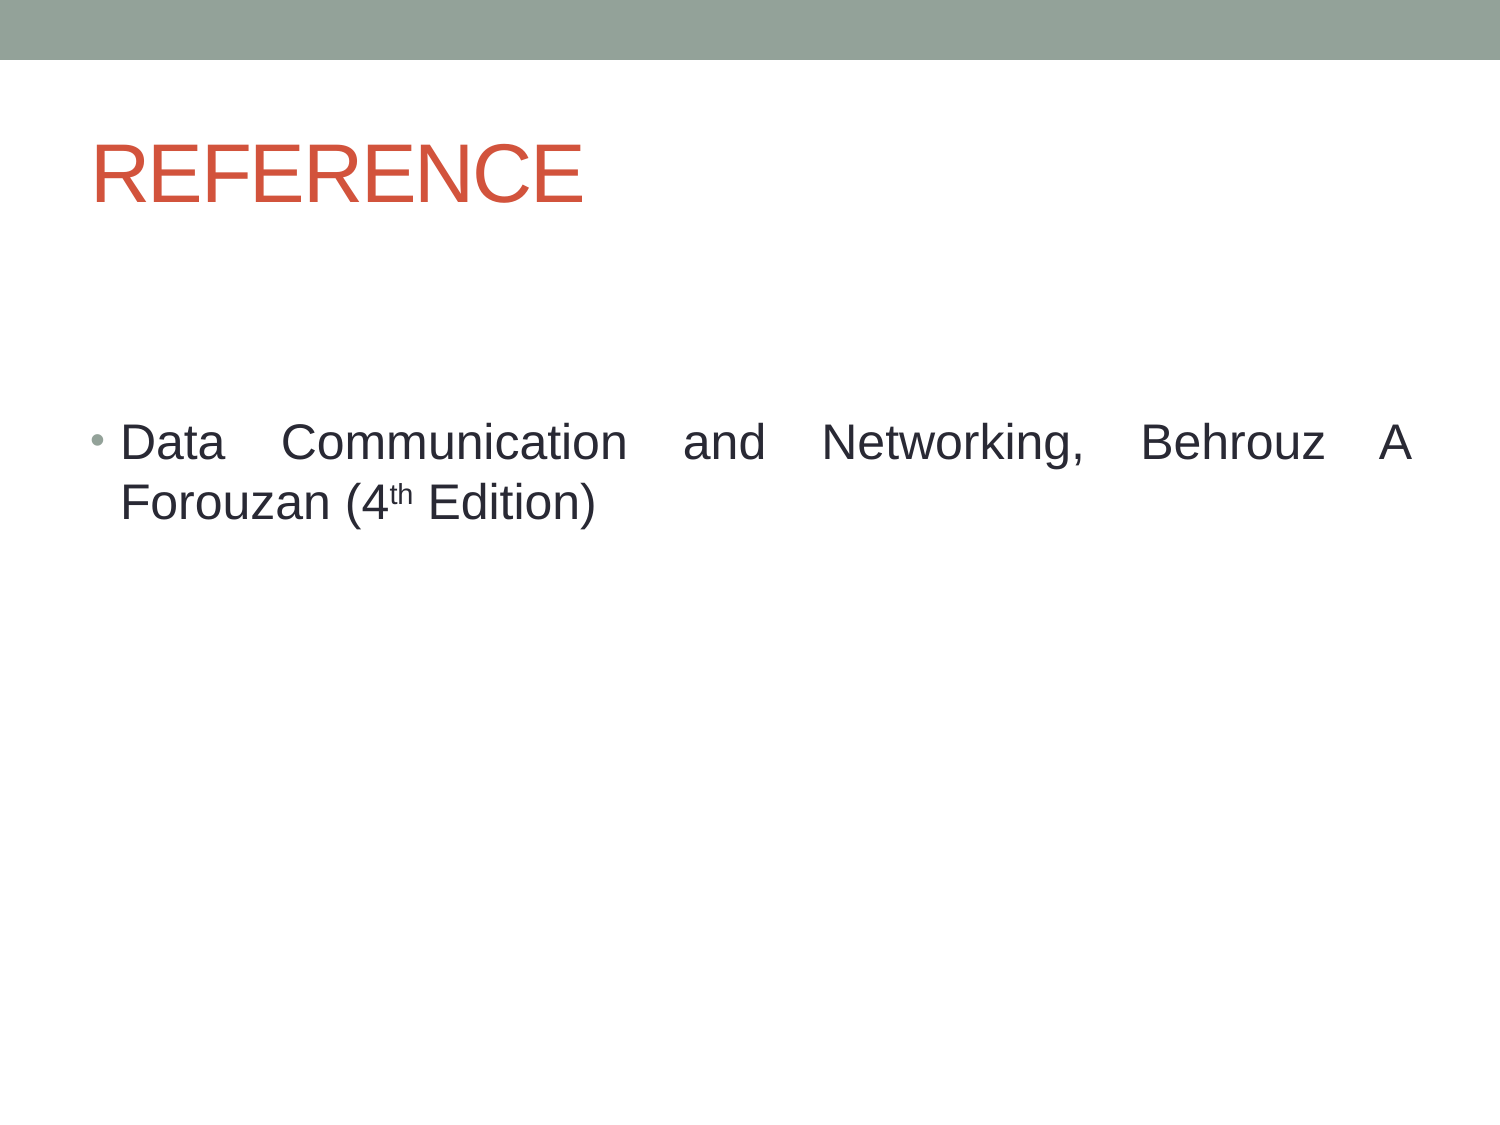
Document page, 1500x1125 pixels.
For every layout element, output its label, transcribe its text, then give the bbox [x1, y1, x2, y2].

title REFERENCE [75, 87, 1425, 250]
list Data Communication and Networking, Behrouz A Forouzan (4th Edition) [75, 262, 1425, 1063]
